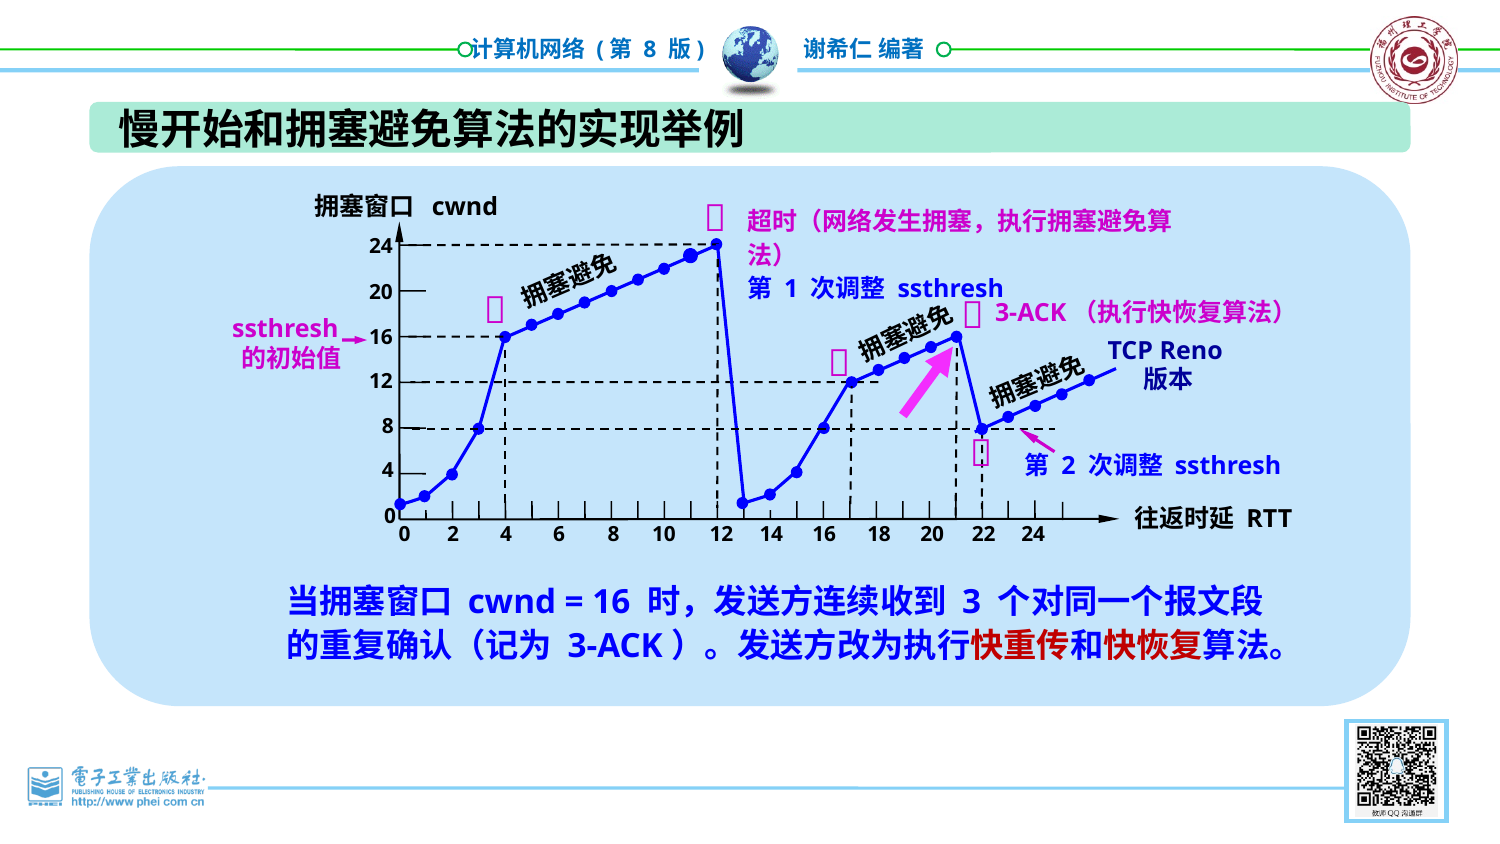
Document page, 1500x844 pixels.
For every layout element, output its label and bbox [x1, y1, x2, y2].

text_box [87, 164, 1413, 709]
picture [1355, 724, 1438, 817]
picture [1370, 16, 1458, 104]
picture [23, 764, 208, 809]
picture [720, 24, 780, 100]
text_box [89, 95, 1411, 160]
